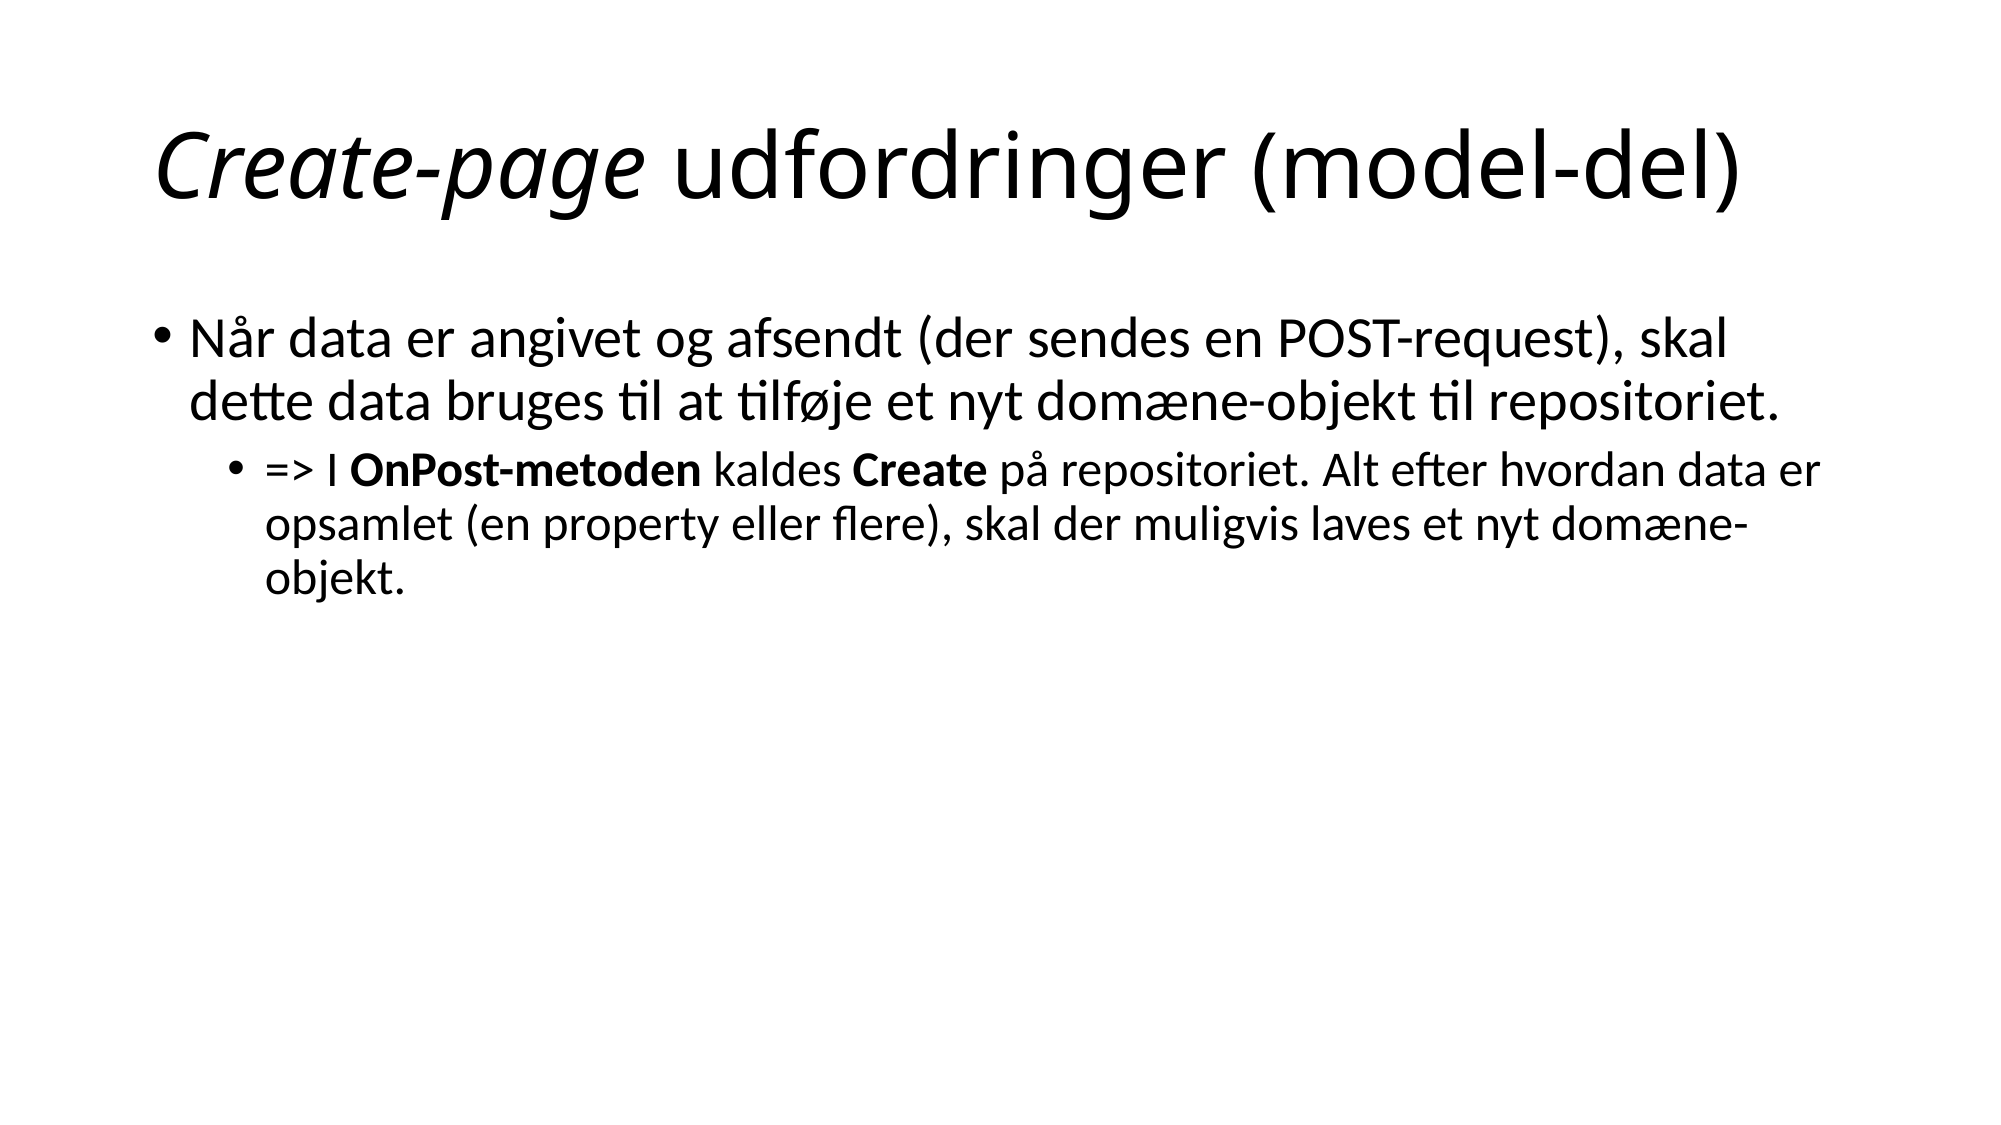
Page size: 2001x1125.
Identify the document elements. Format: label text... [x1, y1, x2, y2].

list Når data er angivet og afsendt (der sendes en POST-request), skal dette data bruges til at tilføje et nyt domæne-objekt til repositoriet. => I OnPost-metoden kaldes Create på repositoriet. Alt efter hvordan data er opsamlet (en property eller flere), skal der muligvis laves et nyt domæne-objekt. [137, 299, 1863, 1014]
title Create-page udfordringer (model-del) [137, 59, 1863, 278]
